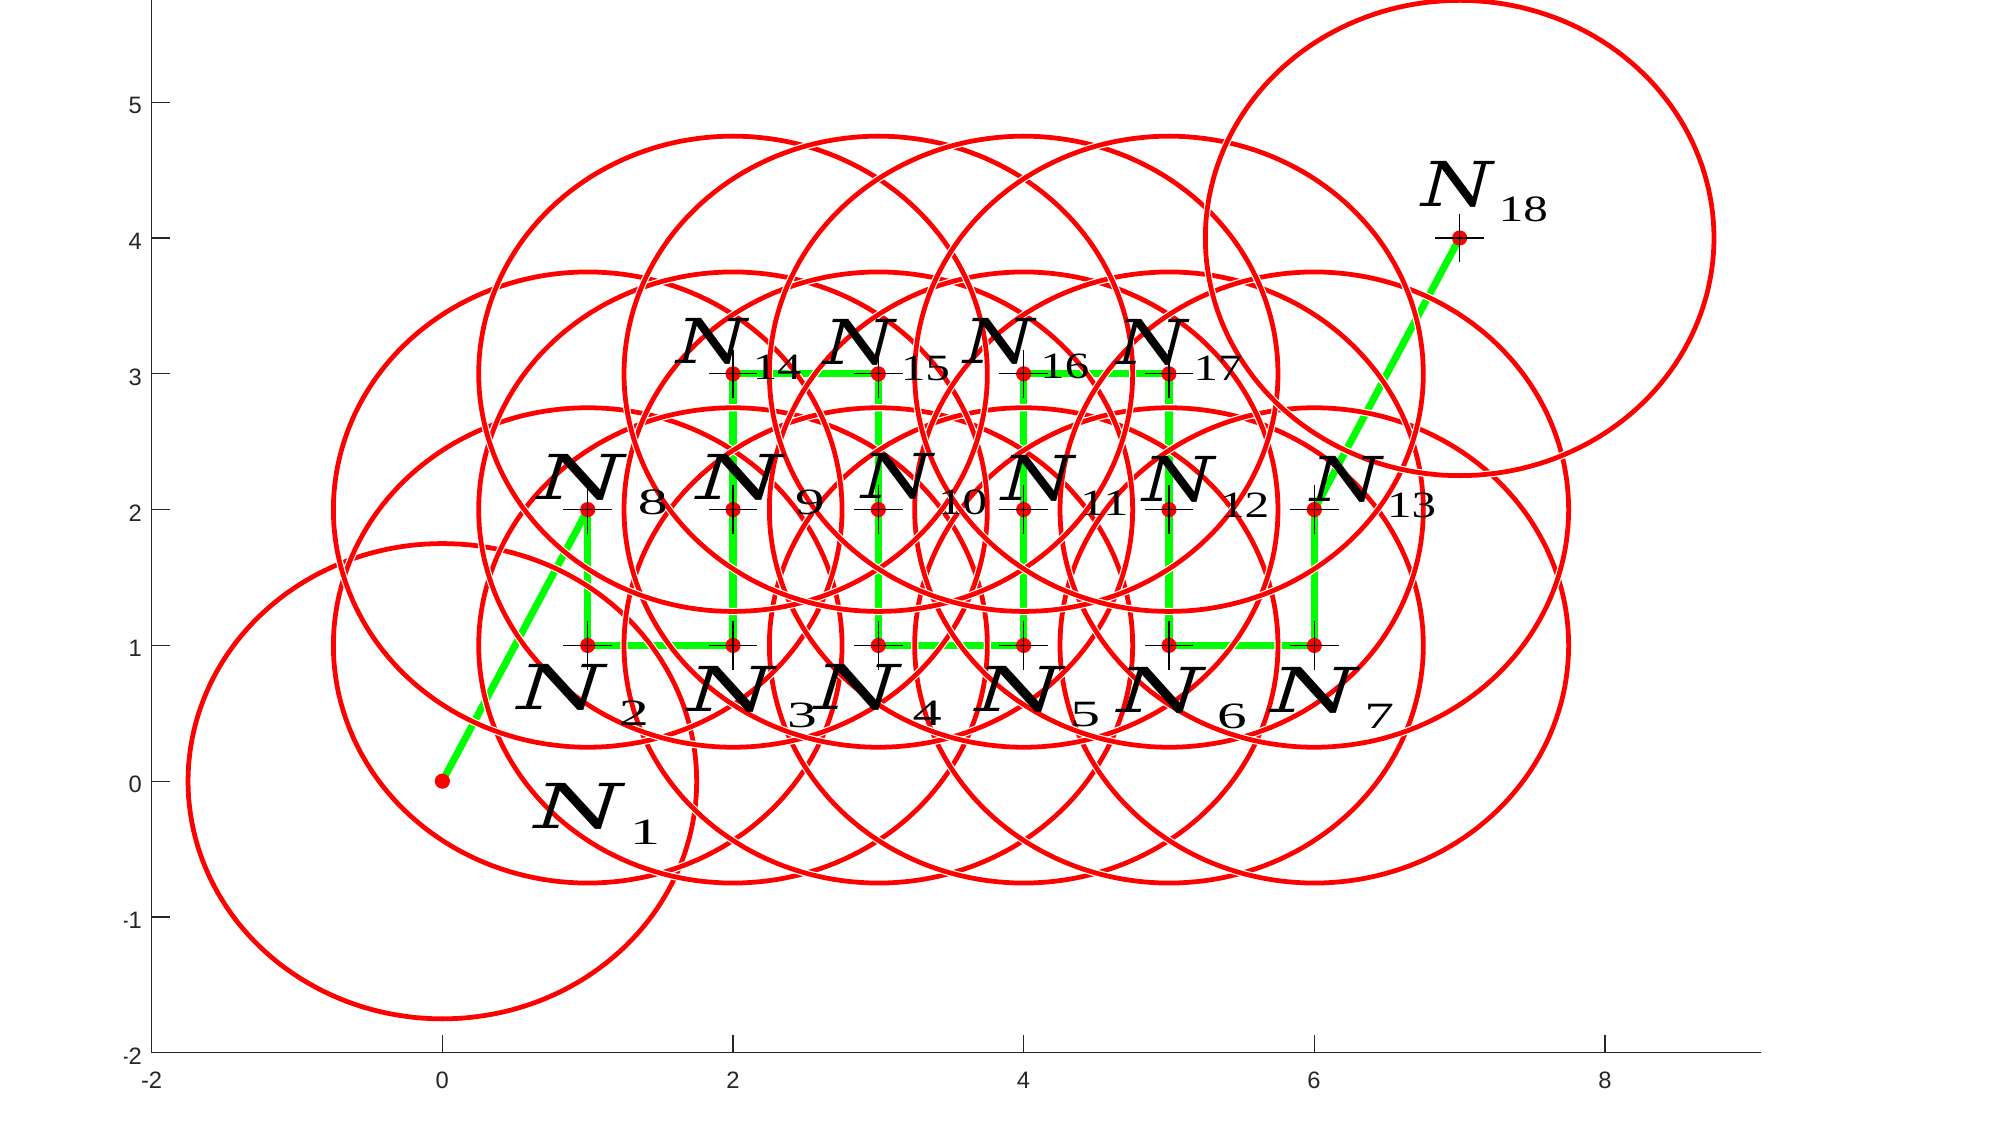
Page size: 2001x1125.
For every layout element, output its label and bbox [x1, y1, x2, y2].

picture [124, 0, 1762, 1098]
